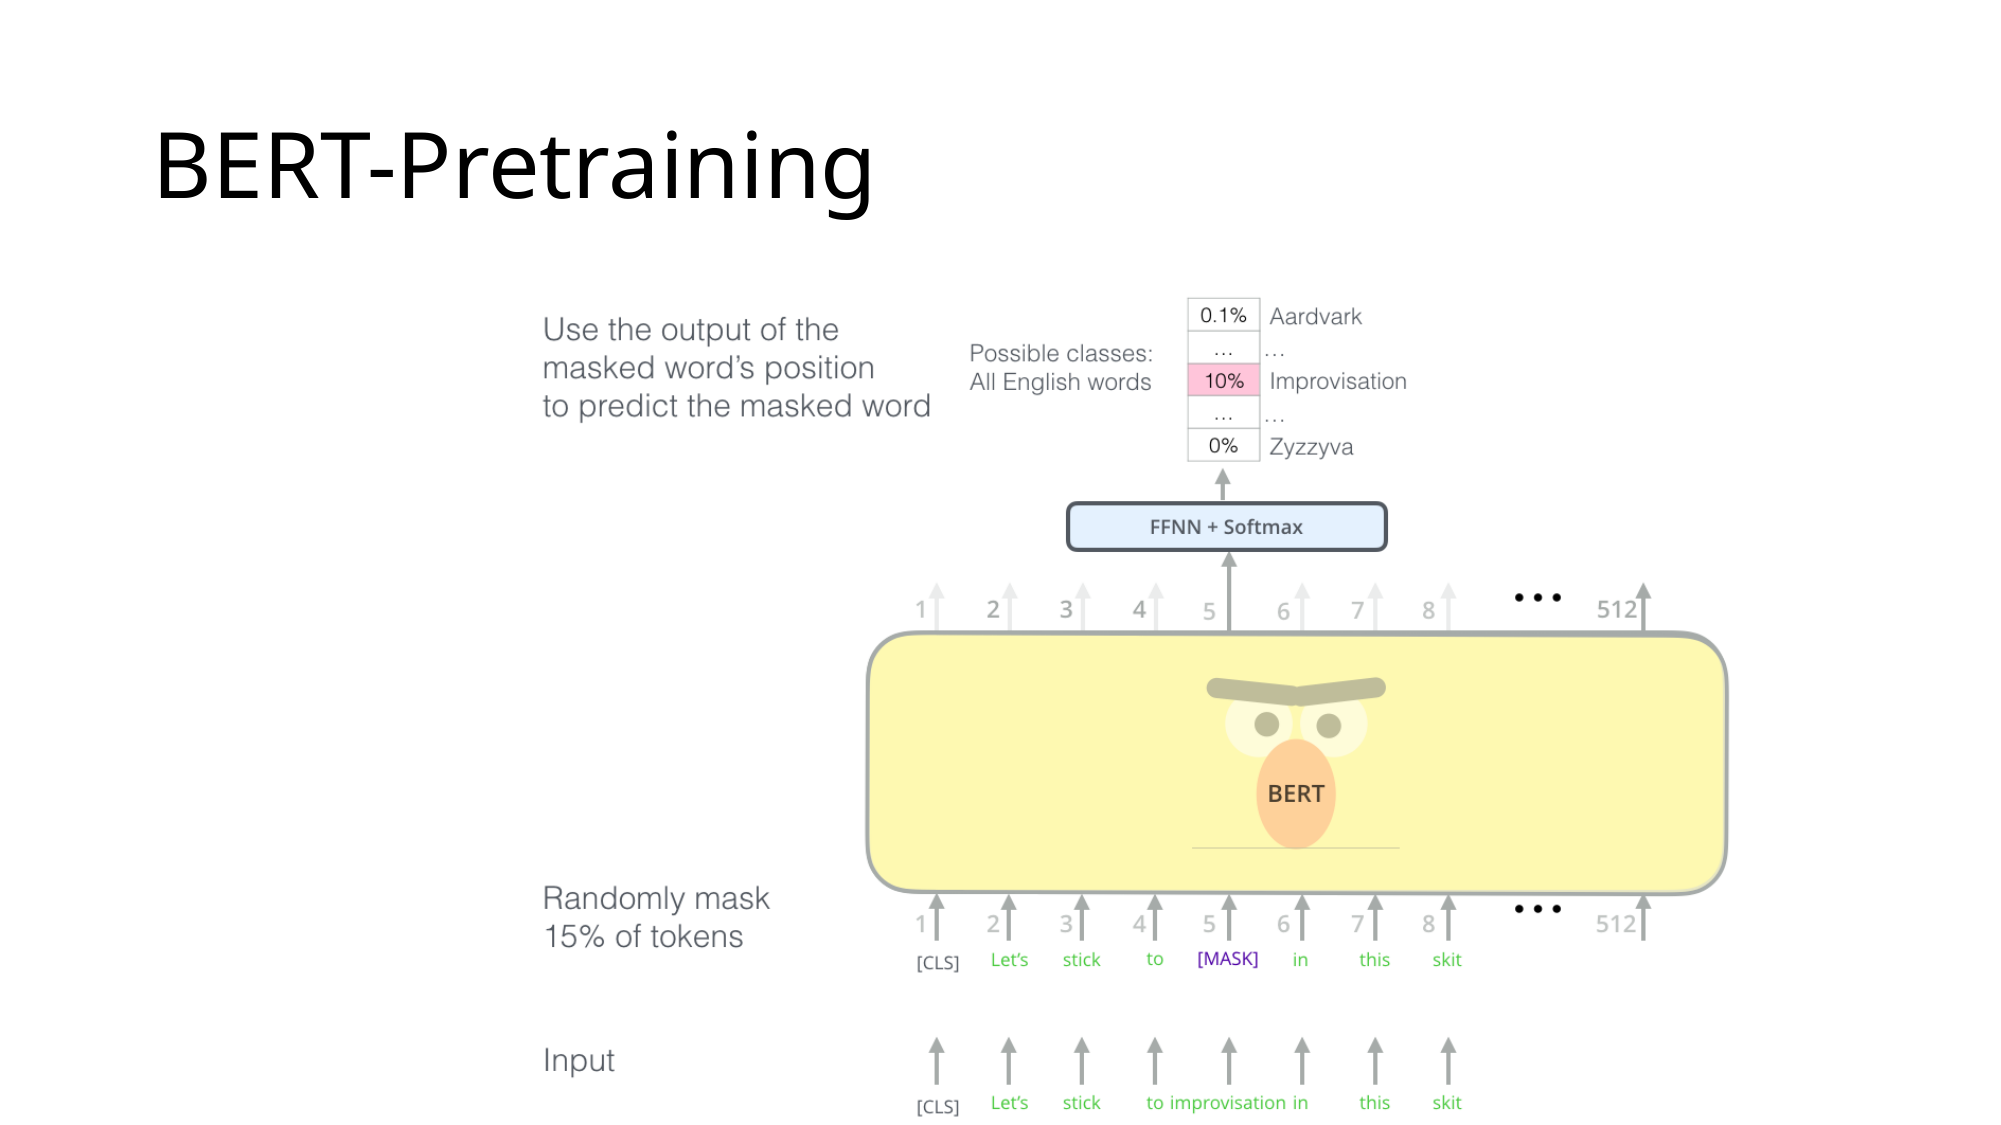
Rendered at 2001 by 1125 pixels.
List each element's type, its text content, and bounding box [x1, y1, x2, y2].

title BERT-Pretraining [137, 59, 1863, 278]
picture [532, 283, 1814, 1125]
